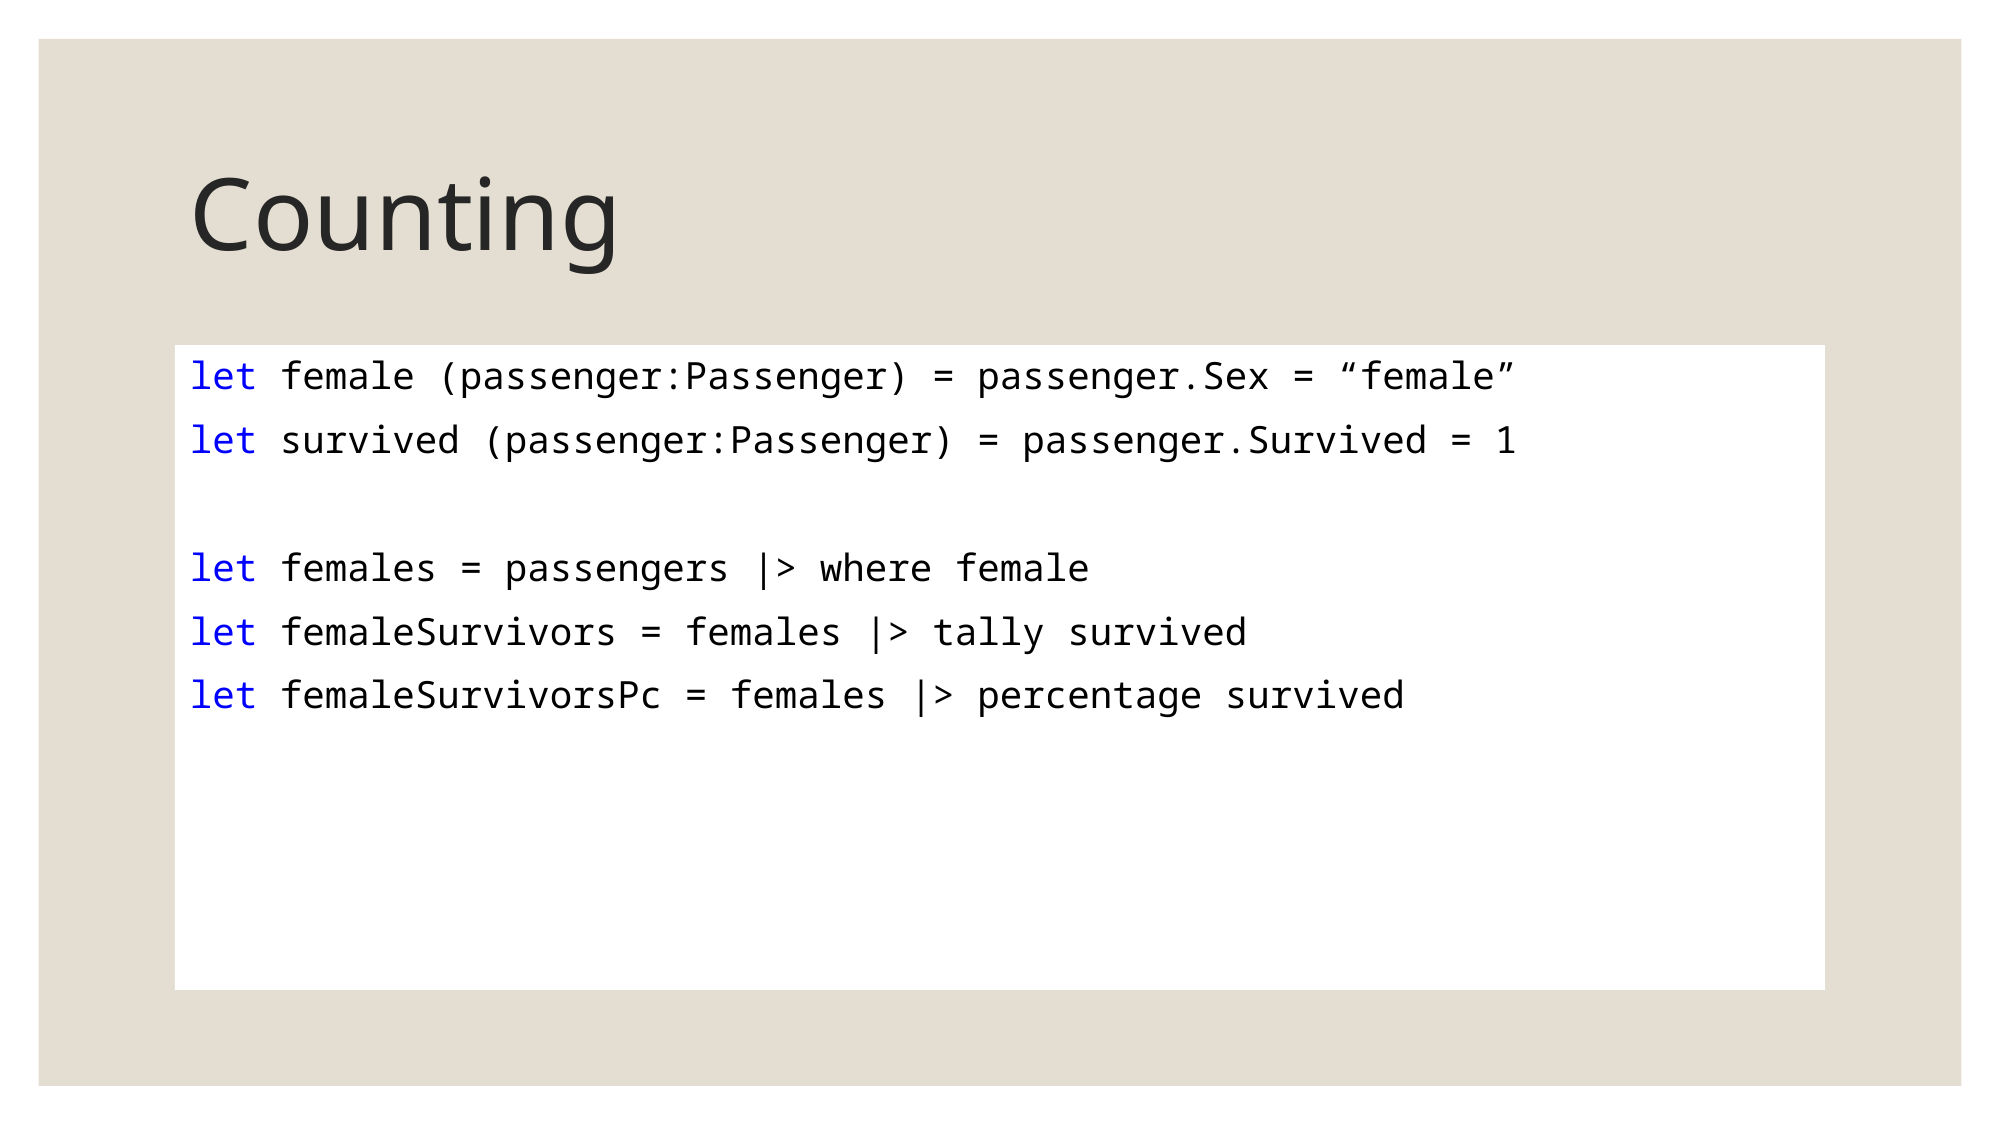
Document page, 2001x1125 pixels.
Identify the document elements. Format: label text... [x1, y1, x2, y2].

title Counting [174, 105, 1825, 331]
list let female (passenger:Passenger) = passenger.Sex = “female” let survived (passenger:Passenger) = passenger.Survived = 1 let females = passengers |> where female let femaleSurvivors = females |> tally survived let femaleSurvivorsPc = females |> percentage survived [174, 345, 1825, 990]
